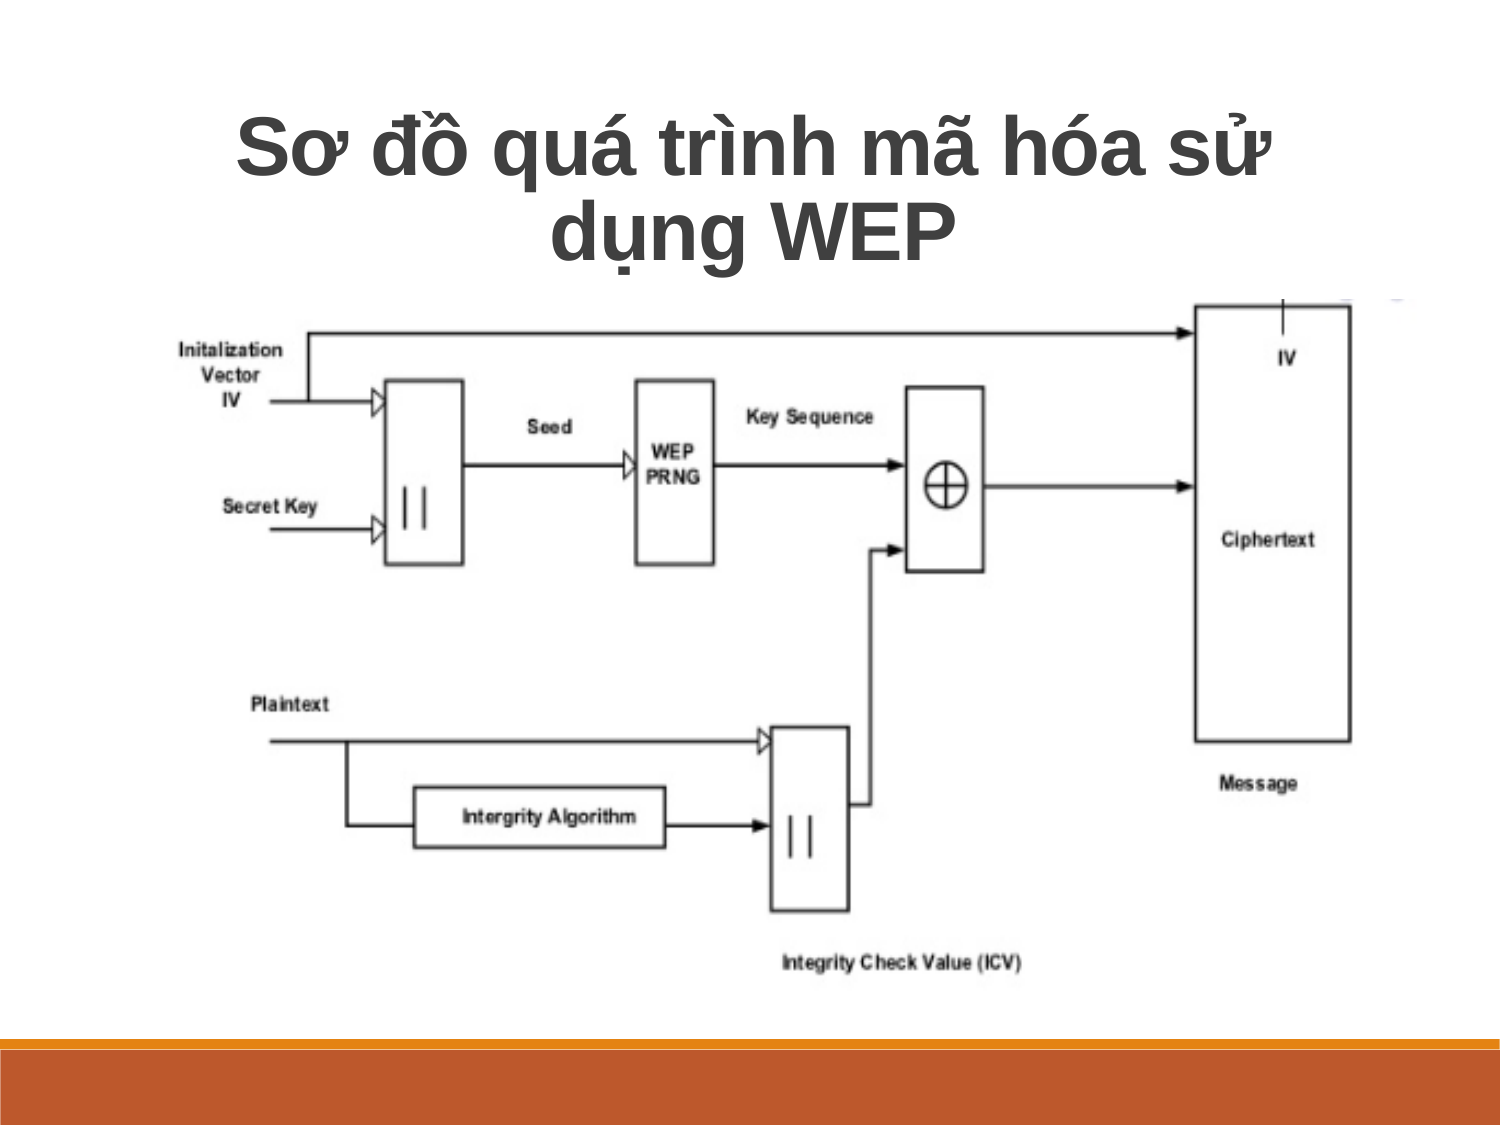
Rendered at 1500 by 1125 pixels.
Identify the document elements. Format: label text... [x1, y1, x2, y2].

title Sơ đồ quá trình mã hóa sử dụng WEP [135, 47, 1373, 285]
picture [134, 299, 1427, 1019]
